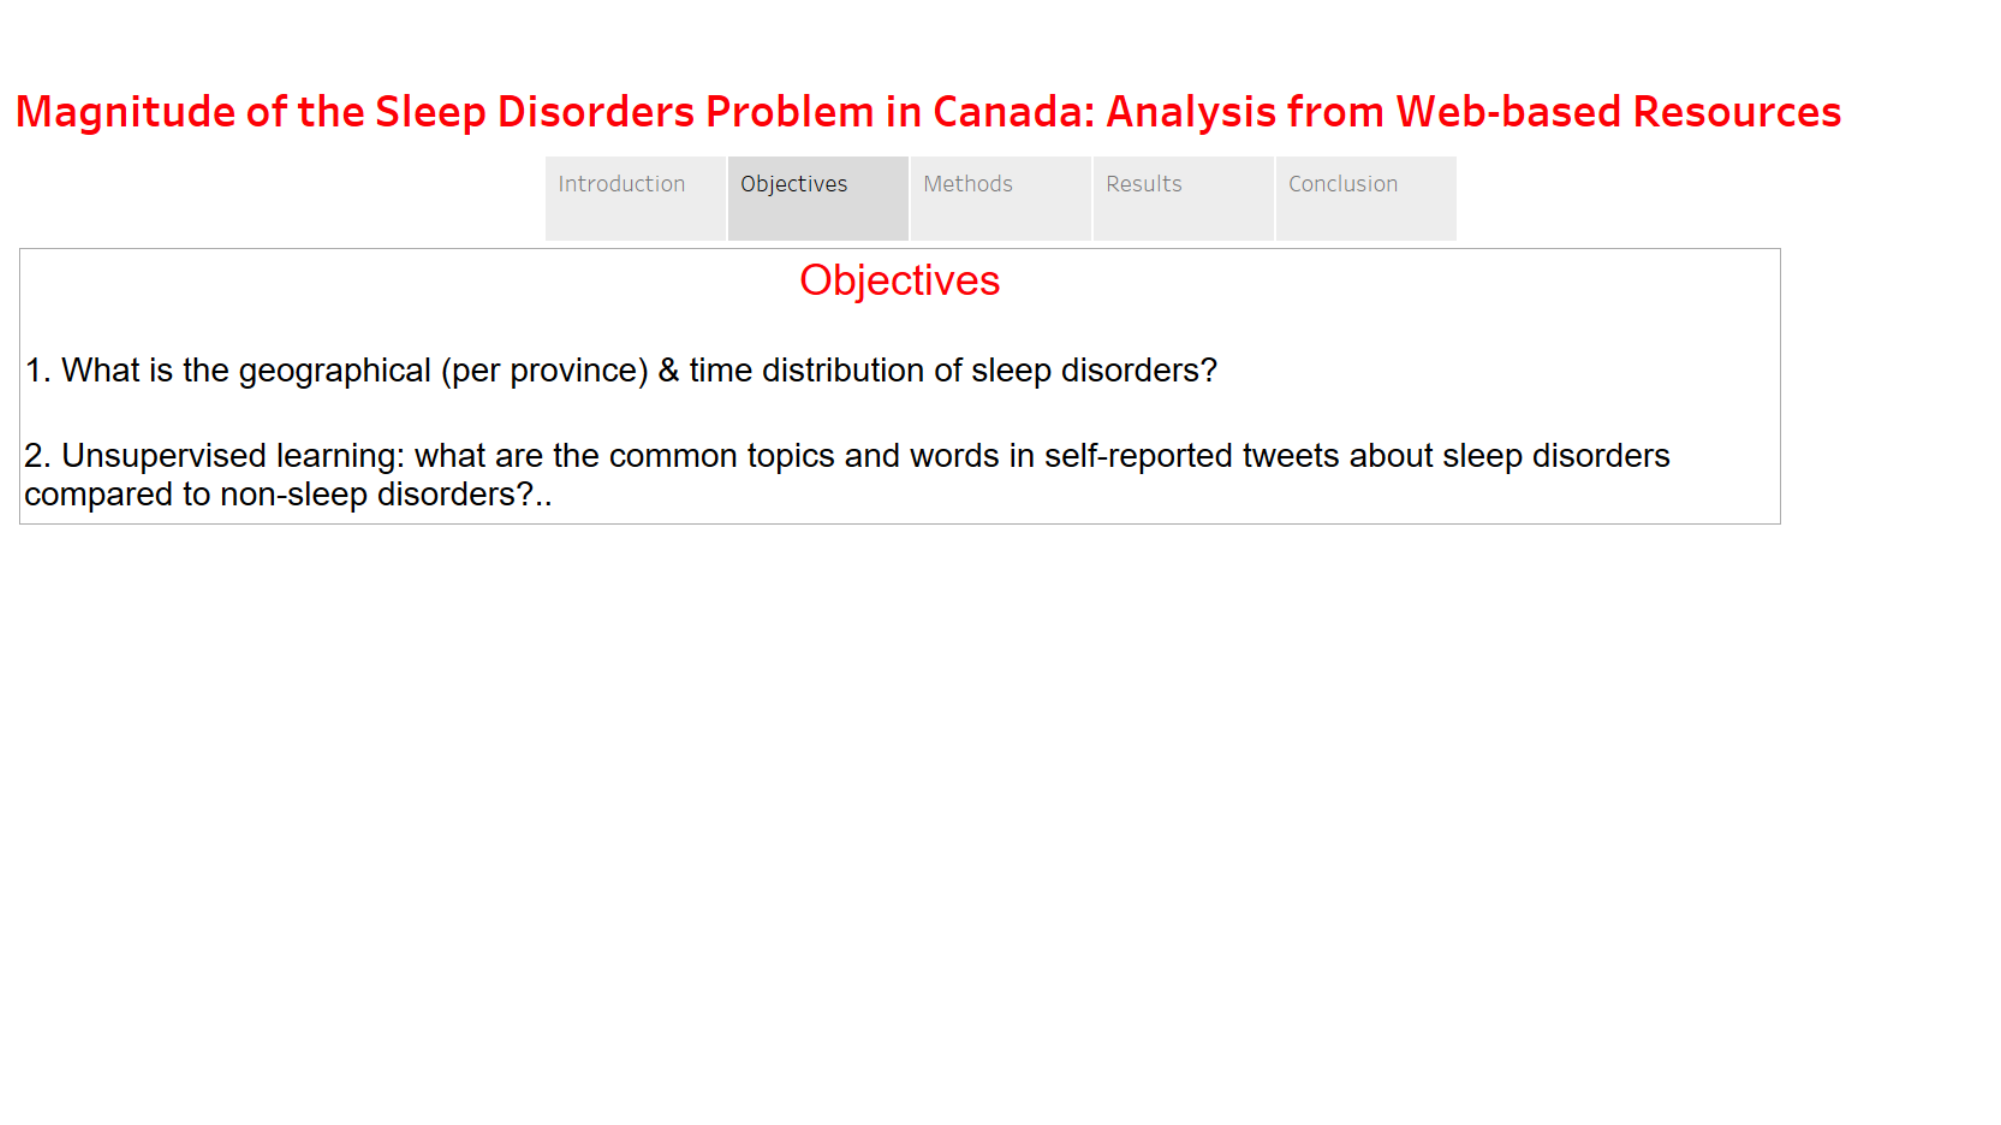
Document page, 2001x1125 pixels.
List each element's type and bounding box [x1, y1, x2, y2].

picture [0, 70, 2000, 1054]
